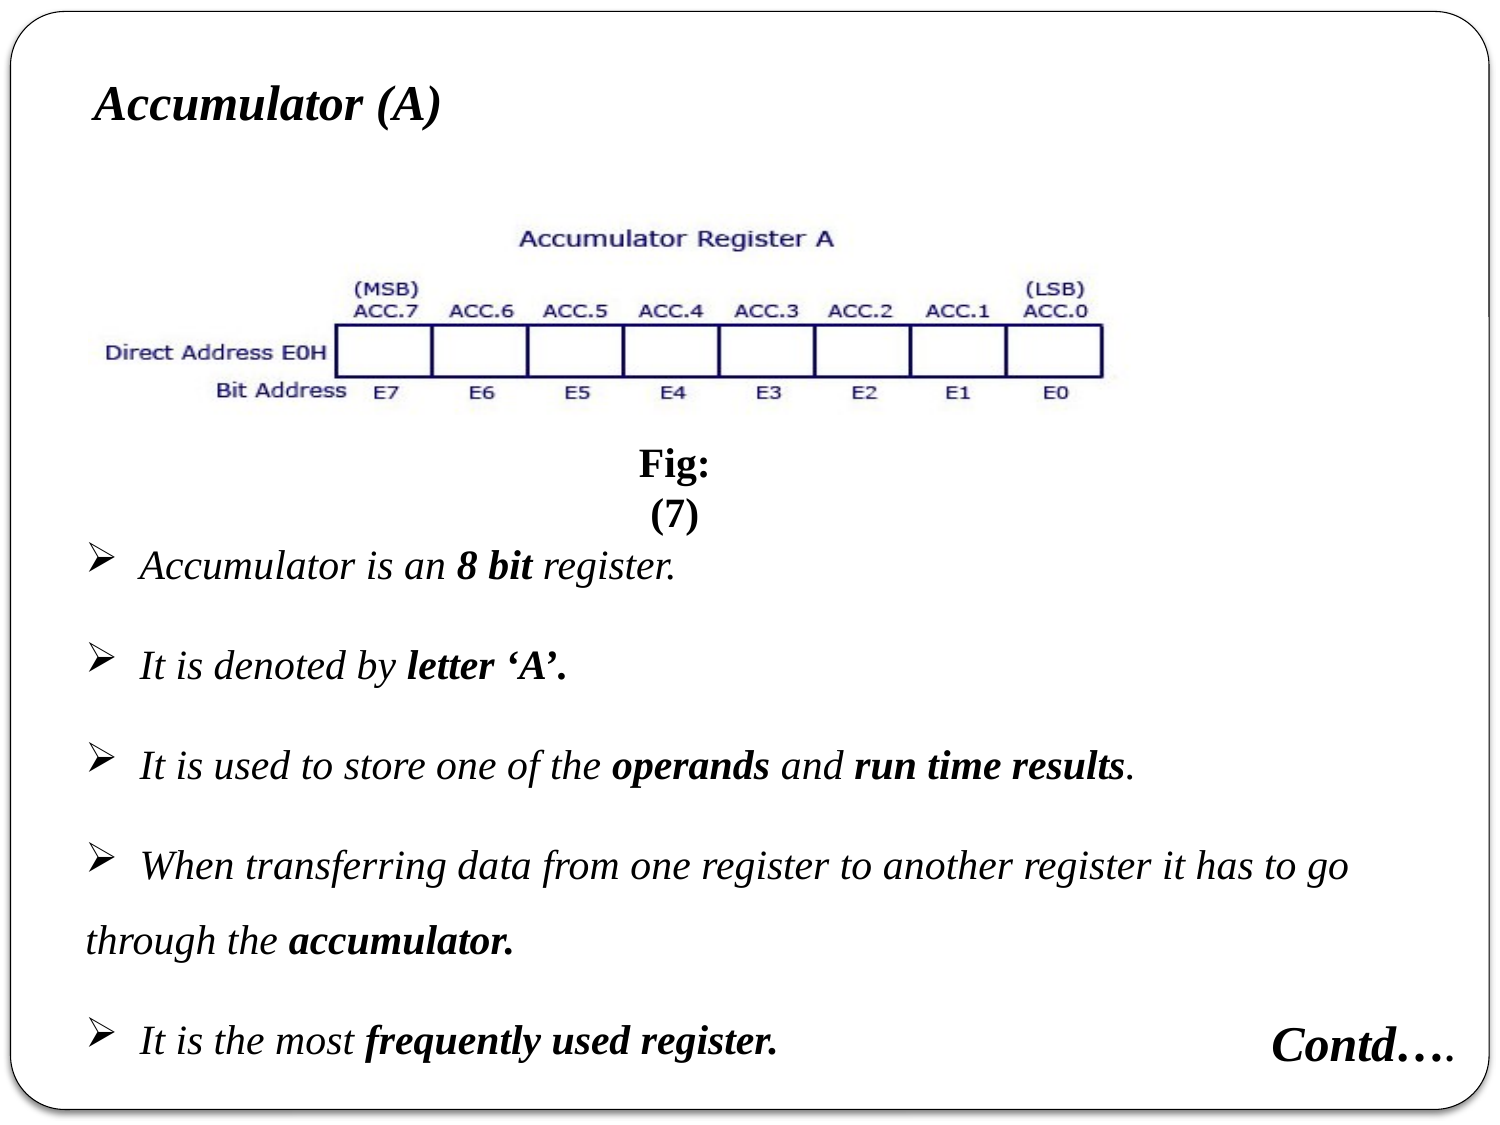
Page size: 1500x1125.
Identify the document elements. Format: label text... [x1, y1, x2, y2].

text_box Accumulator is an 8 bit register. It is denoted by letter ‘A’. It is used to store one of the operands and run time results. When transferring data from one register to another register it has to go through the accumulator. It is the most frequently used register. [70, 505, 1476, 1071]
text_box Accumulator (A) [40, 62, 1427, 138]
text_box Contd…. [1247, 1003, 1471, 1079]
text_box Fig: (7) [595, 428, 755, 543]
picture [88, 213, 1131, 418]
